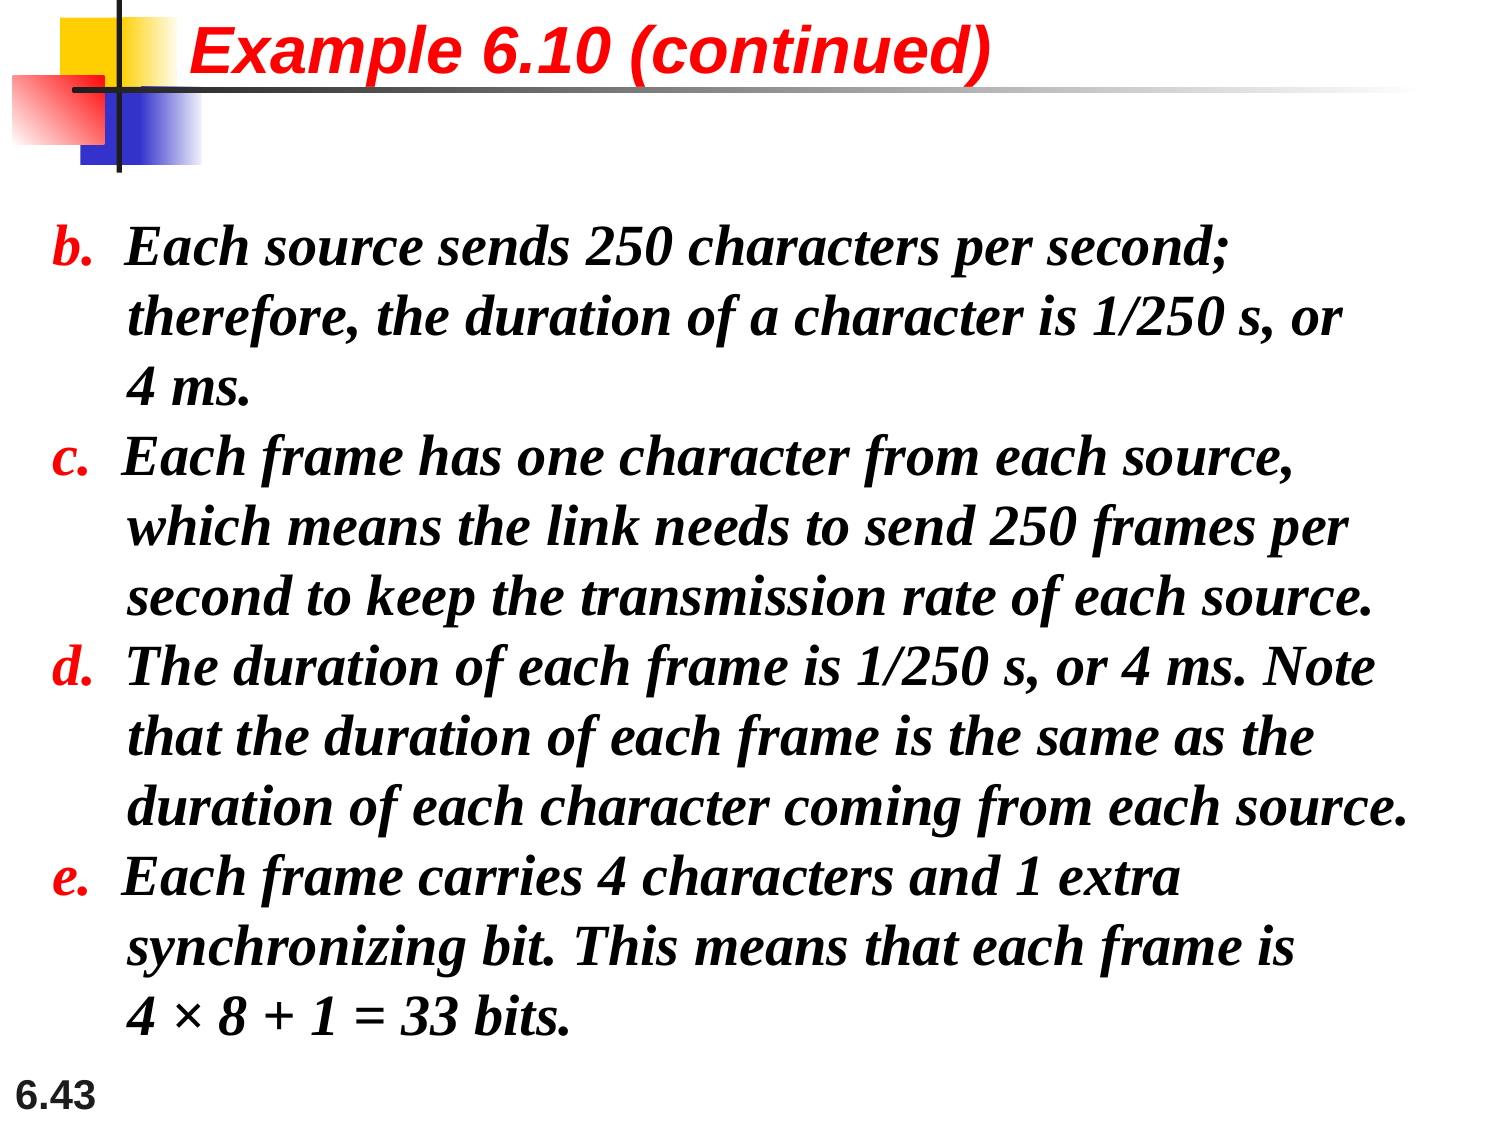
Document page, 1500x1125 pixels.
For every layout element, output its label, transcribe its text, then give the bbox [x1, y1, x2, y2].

text_box b. Each source sends 250 characters per second; therefore, the duration of a character is 1/250 s, or 4 ms. c. Each frame has one character from each source, which means the link needs to send 250 frames per second to keep the transmission rate of each source. d. The duration of each frame is 1/250 s, or 4 ms. Note that the duration of each frame is the same as the duration of each character coming from each source. e. Each frame carries 4 characters and 1 extra synchronizing bit. This means that each frame is 4 × 8 + 1 = 33 bits. [37, 199, 1463, 1055]
text_box Example 6.10 (continued) [174, 0, 1008, 95]
text_box [1008, 87, 1423, 93]
text_box [72, 87, 174, 93]
text_box [141, 93, 202, 165]
text_box [116, 93, 122, 173]
text_box [122, 93, 141, 165]
text_box [60, 17, 116, 86]
text_box [80, 93, 116, 165]
text_box [116, 0, 122, 87]
text_box [122, 17, 174, 86]
slide_number 6.43 [0, 1049, 313, 1125]
text_box [12, 75, 105, 145]
